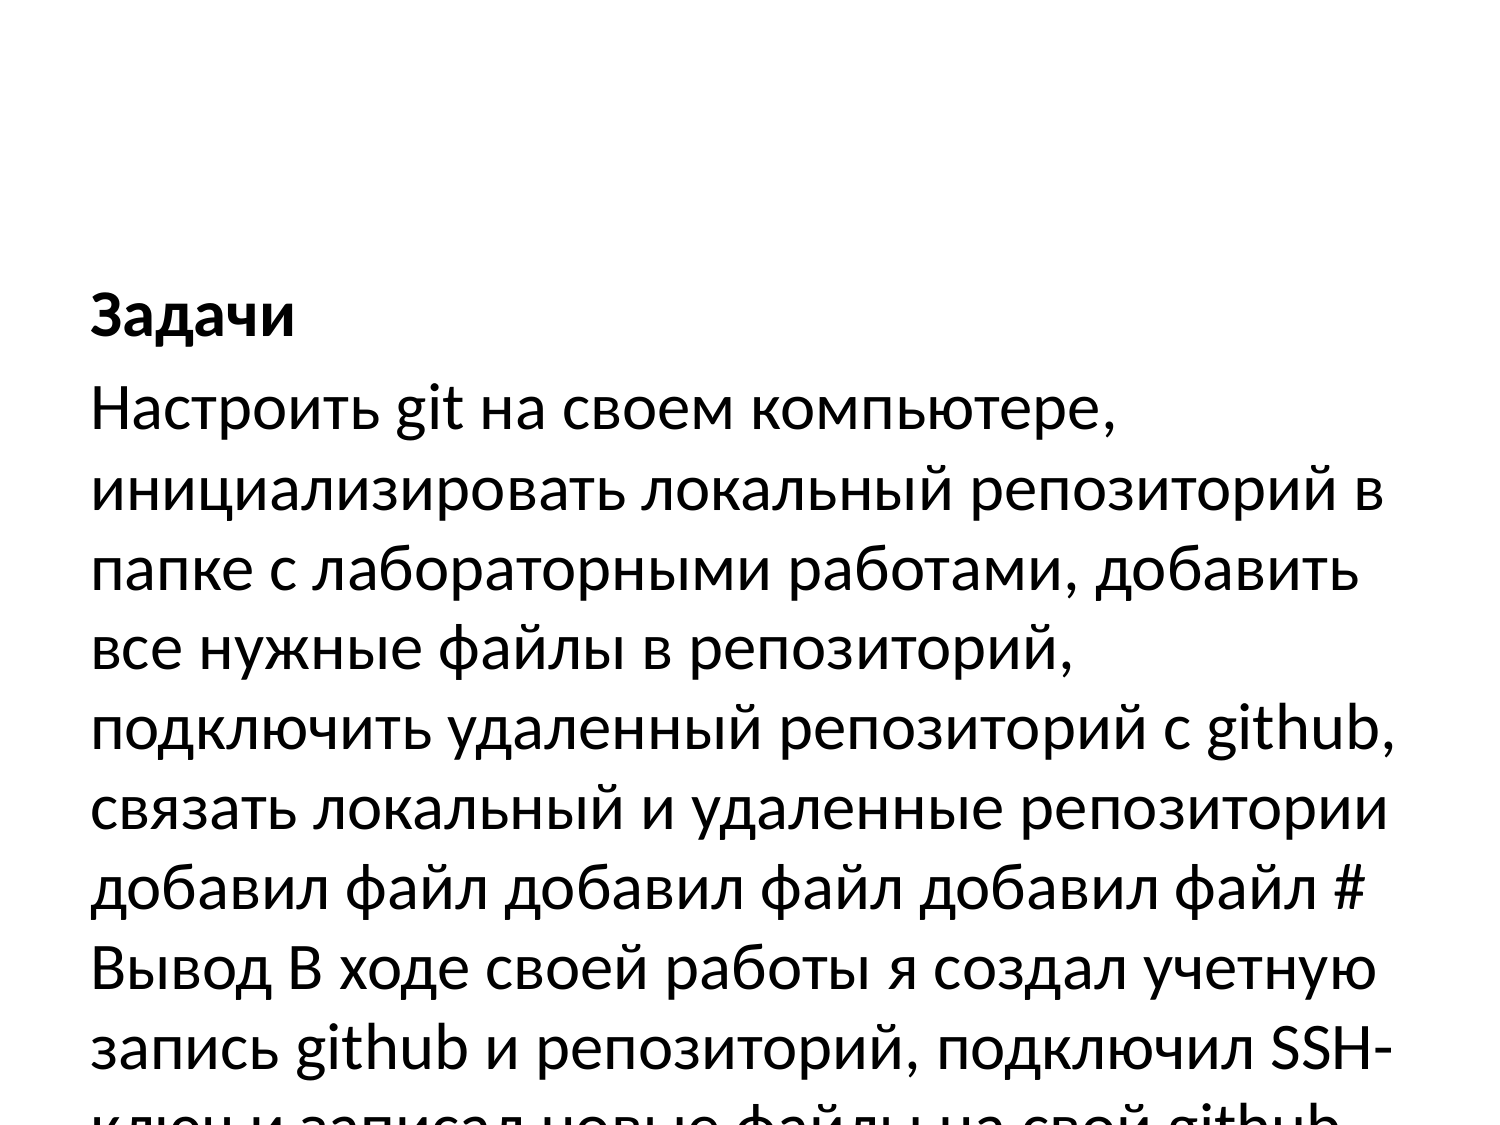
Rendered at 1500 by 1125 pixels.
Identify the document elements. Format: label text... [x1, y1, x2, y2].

list Задачи Настроить git на своем компьютере, инициализировать локальный репозиторий в папке с лабораторными работами, добавить все нужные файлы в репозиторий, подключить удаленный репозиторий с github, связать локальный и удаленные репозитории добавил файл добавил файл добавил файл # Вывод В ходе своей работы я создал учетную запись github и репозиторий, подключил SSH-ключ и записал новые файлы на свой github из терминала [75, 262, 1425, 1005]
